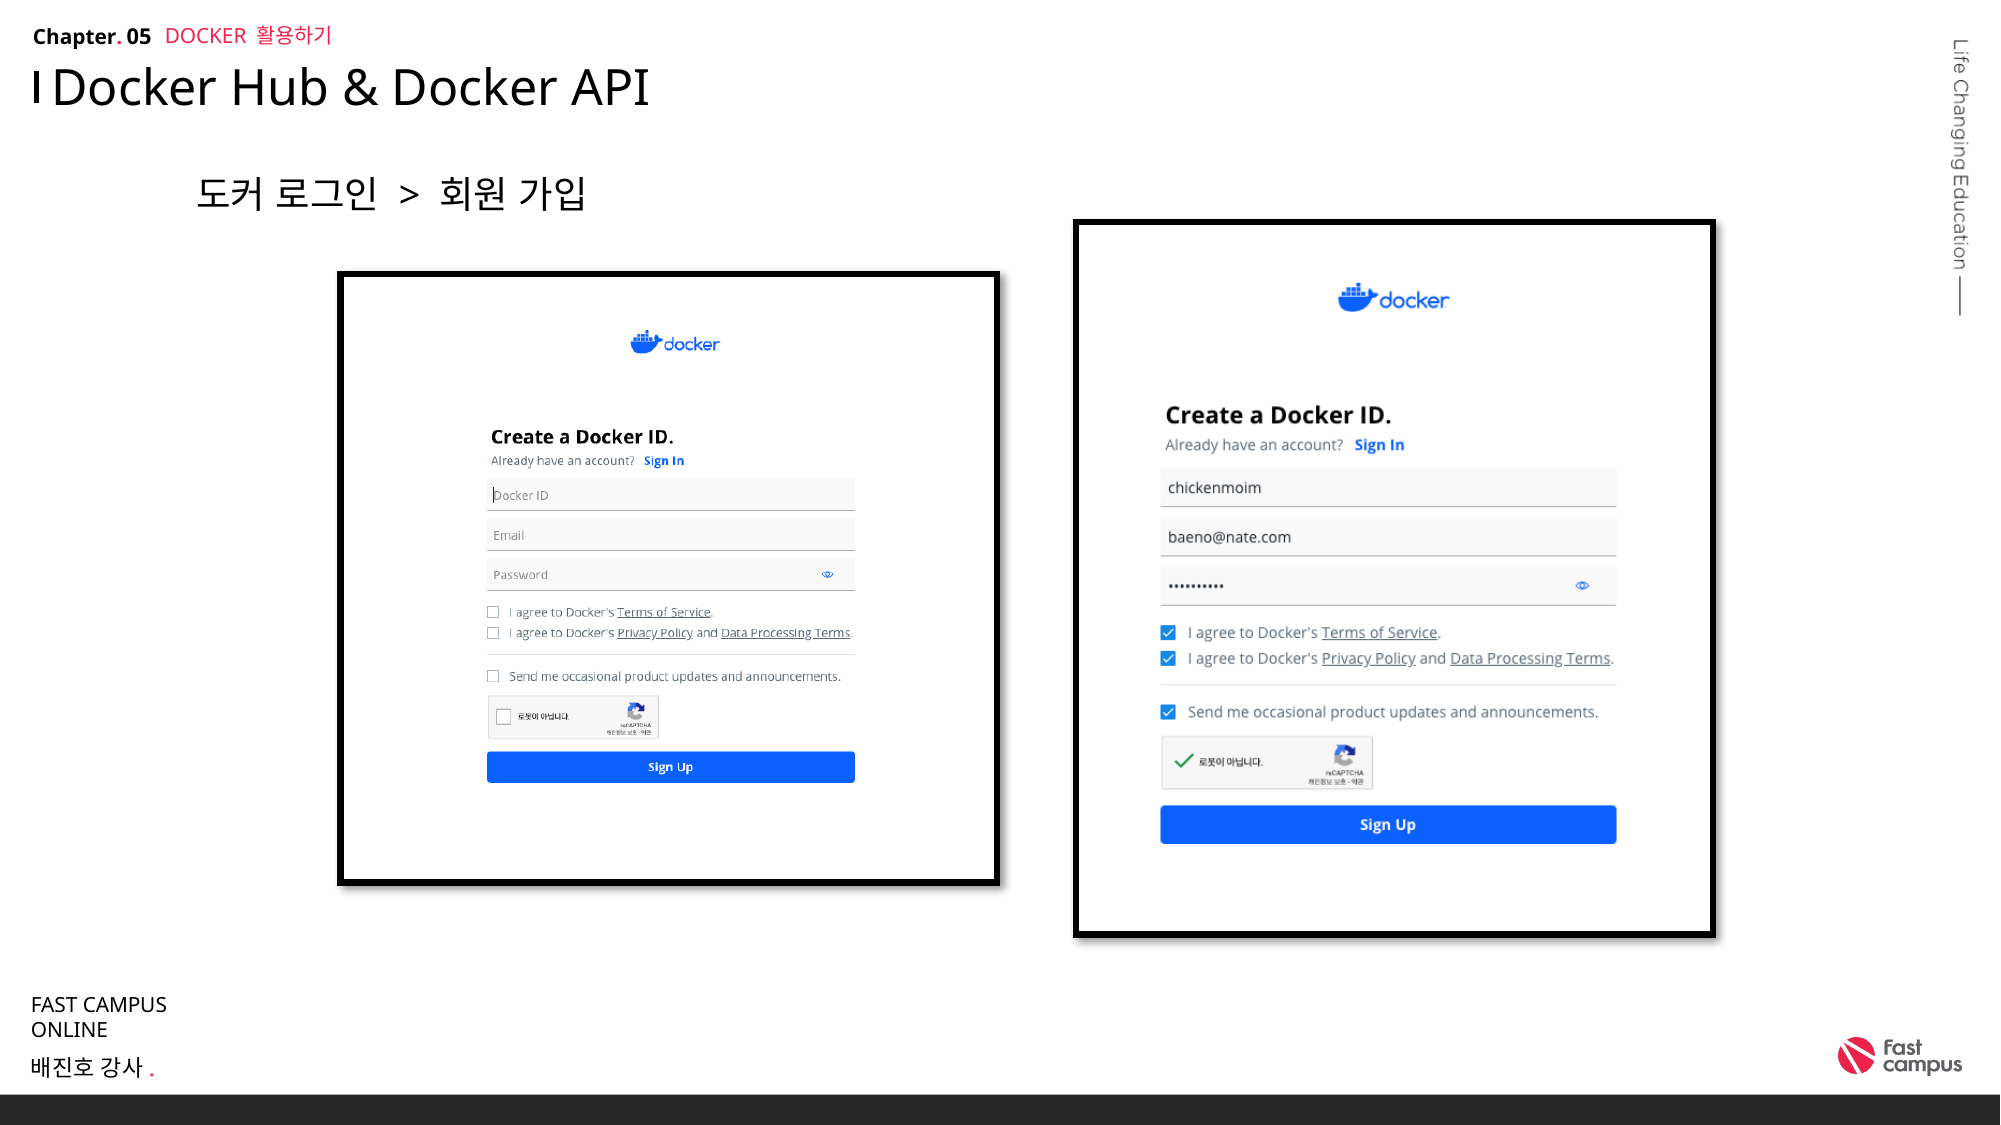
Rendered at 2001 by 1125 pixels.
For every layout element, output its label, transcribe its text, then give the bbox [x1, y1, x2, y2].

text_box 도커 로그인 > 회원 가입 [181, 163, 603, 224]
picture [1079, 225, 1711, 932]
picture [1942, 23, 1981, 316]
picture [1838, 1037, 1962, 1076]
picture [343, 277, 995, 880]
list DOCKER 활용하기 [150, 18, 674, 54]
title Docker Hub & Docker API [36, 54, 1830, 111]
list 05 [111, 18, 150, 54]
